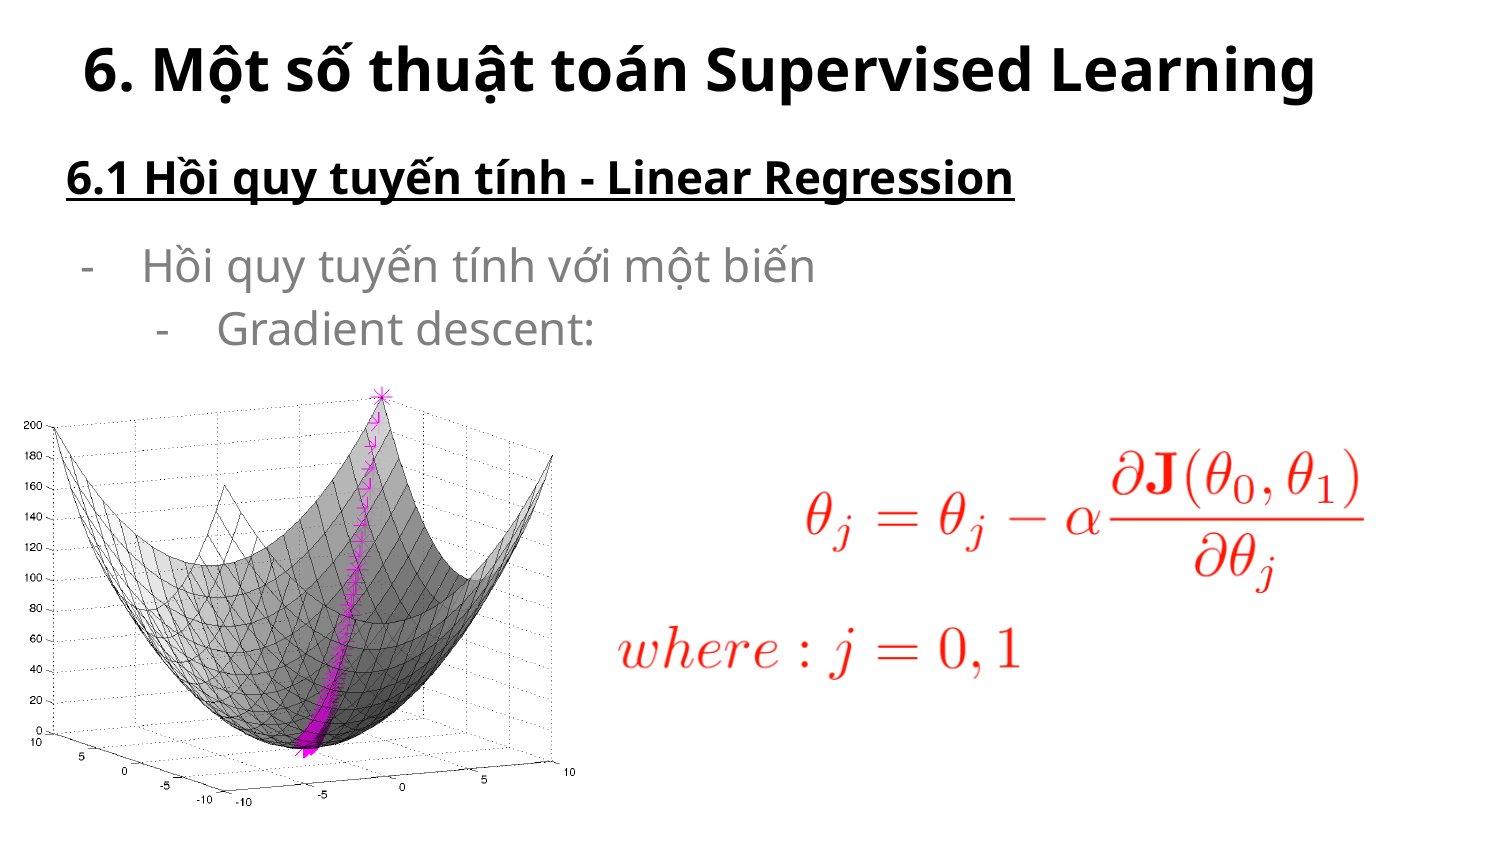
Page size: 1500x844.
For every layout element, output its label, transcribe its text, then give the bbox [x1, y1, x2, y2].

title 6. Một số thuật toán Supervised Learning [69, 16, 1467, 119]
picture [0, 361, 1367, 844]
list 6.1 Hồi quy tuyến tính - Linear Regression Hồi quy tuyến tính với một biến Gradient descent: (3) [51, 125, 1467, 829]
